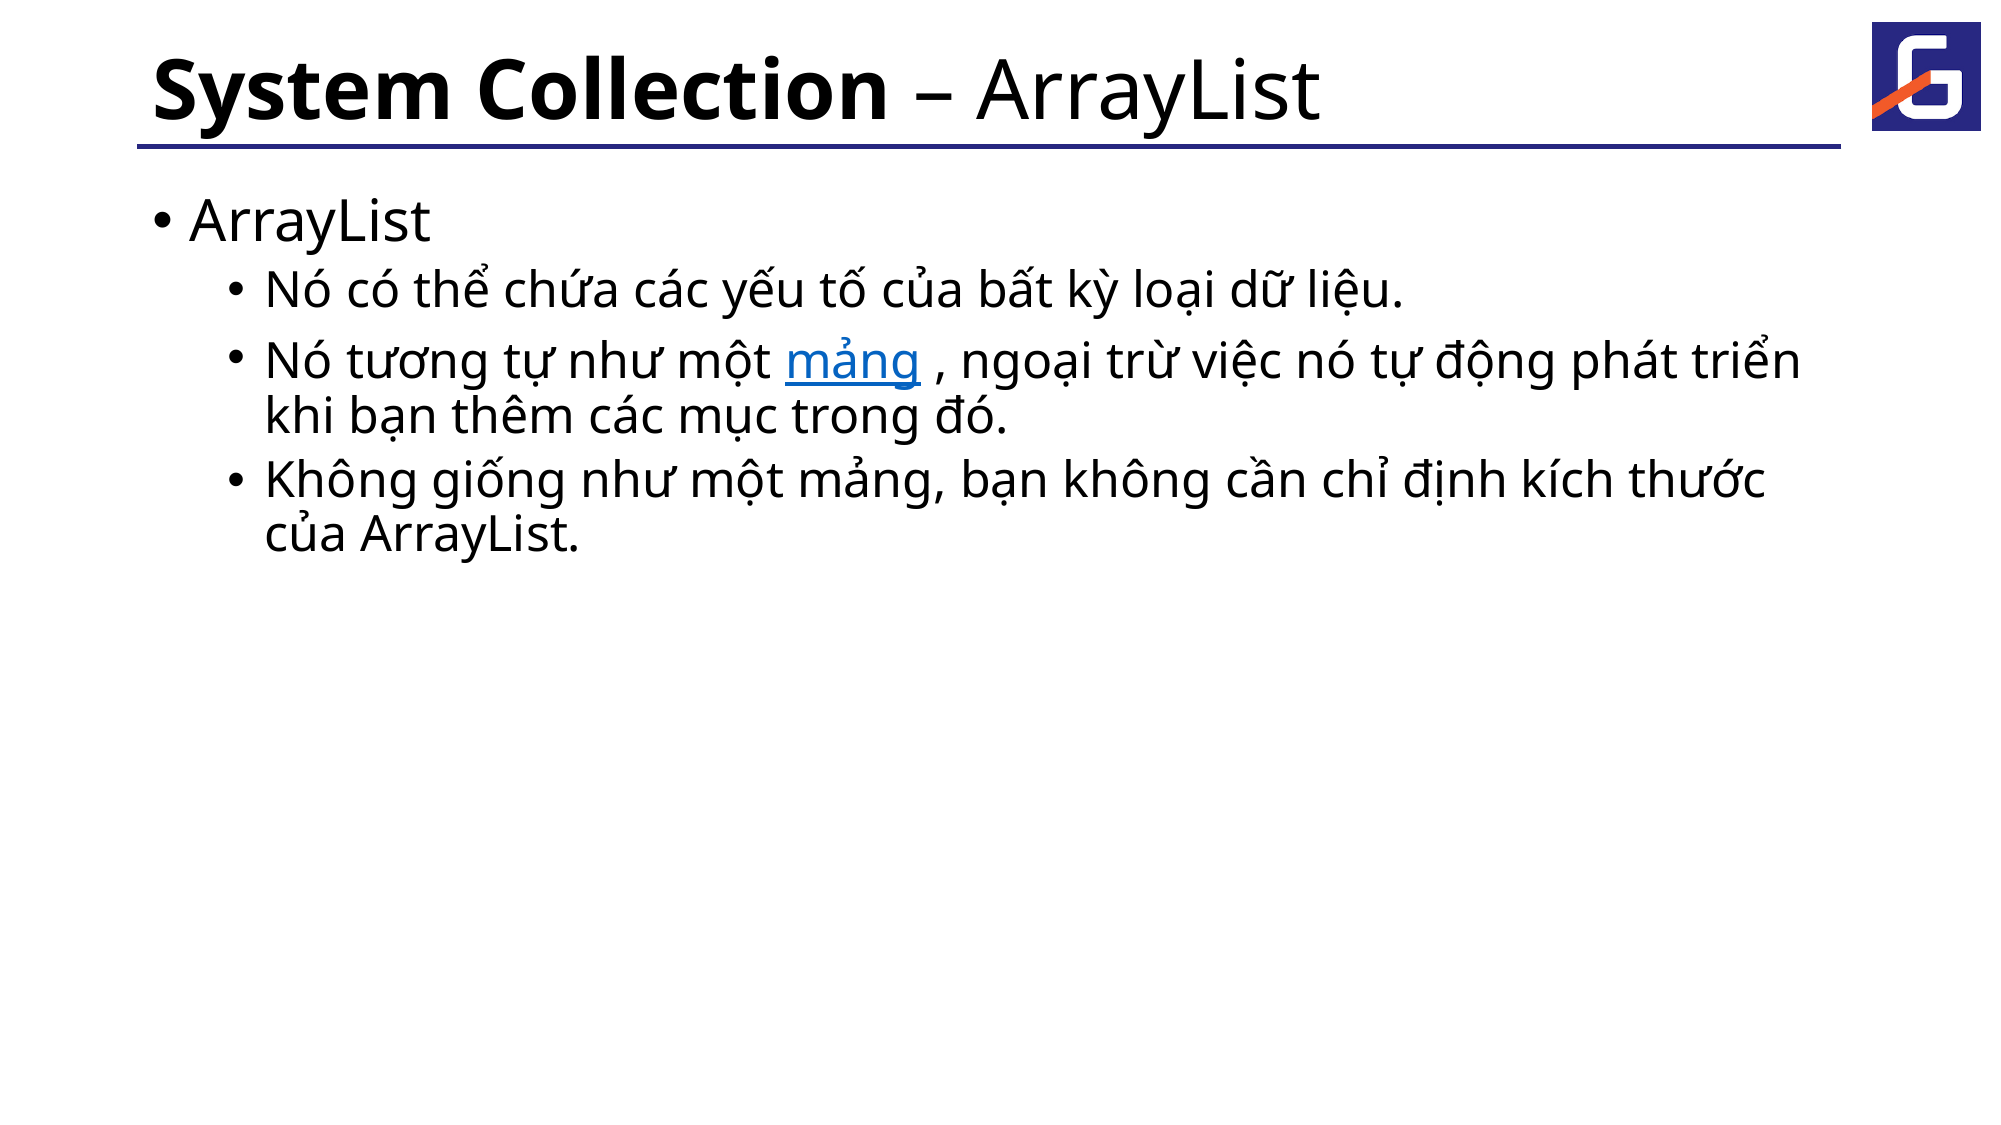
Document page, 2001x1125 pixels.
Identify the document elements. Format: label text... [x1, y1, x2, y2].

picture [1872, 22, 1981, 131]
list ArrayList Nó có thể chứa các yếu tố của bất kỳ loại dữ liệu. Nó tương tự như một mảng , ngoại trừ việc nó tự động phát triển khi bạn thêm các mục trong đó. Không giống như một mảng, bạn không cần chỉ định kích thước của ArrayList. [137, 183, 1863, 1014]
title System Collection – ArrayList [137, 26, 1863, 160]
